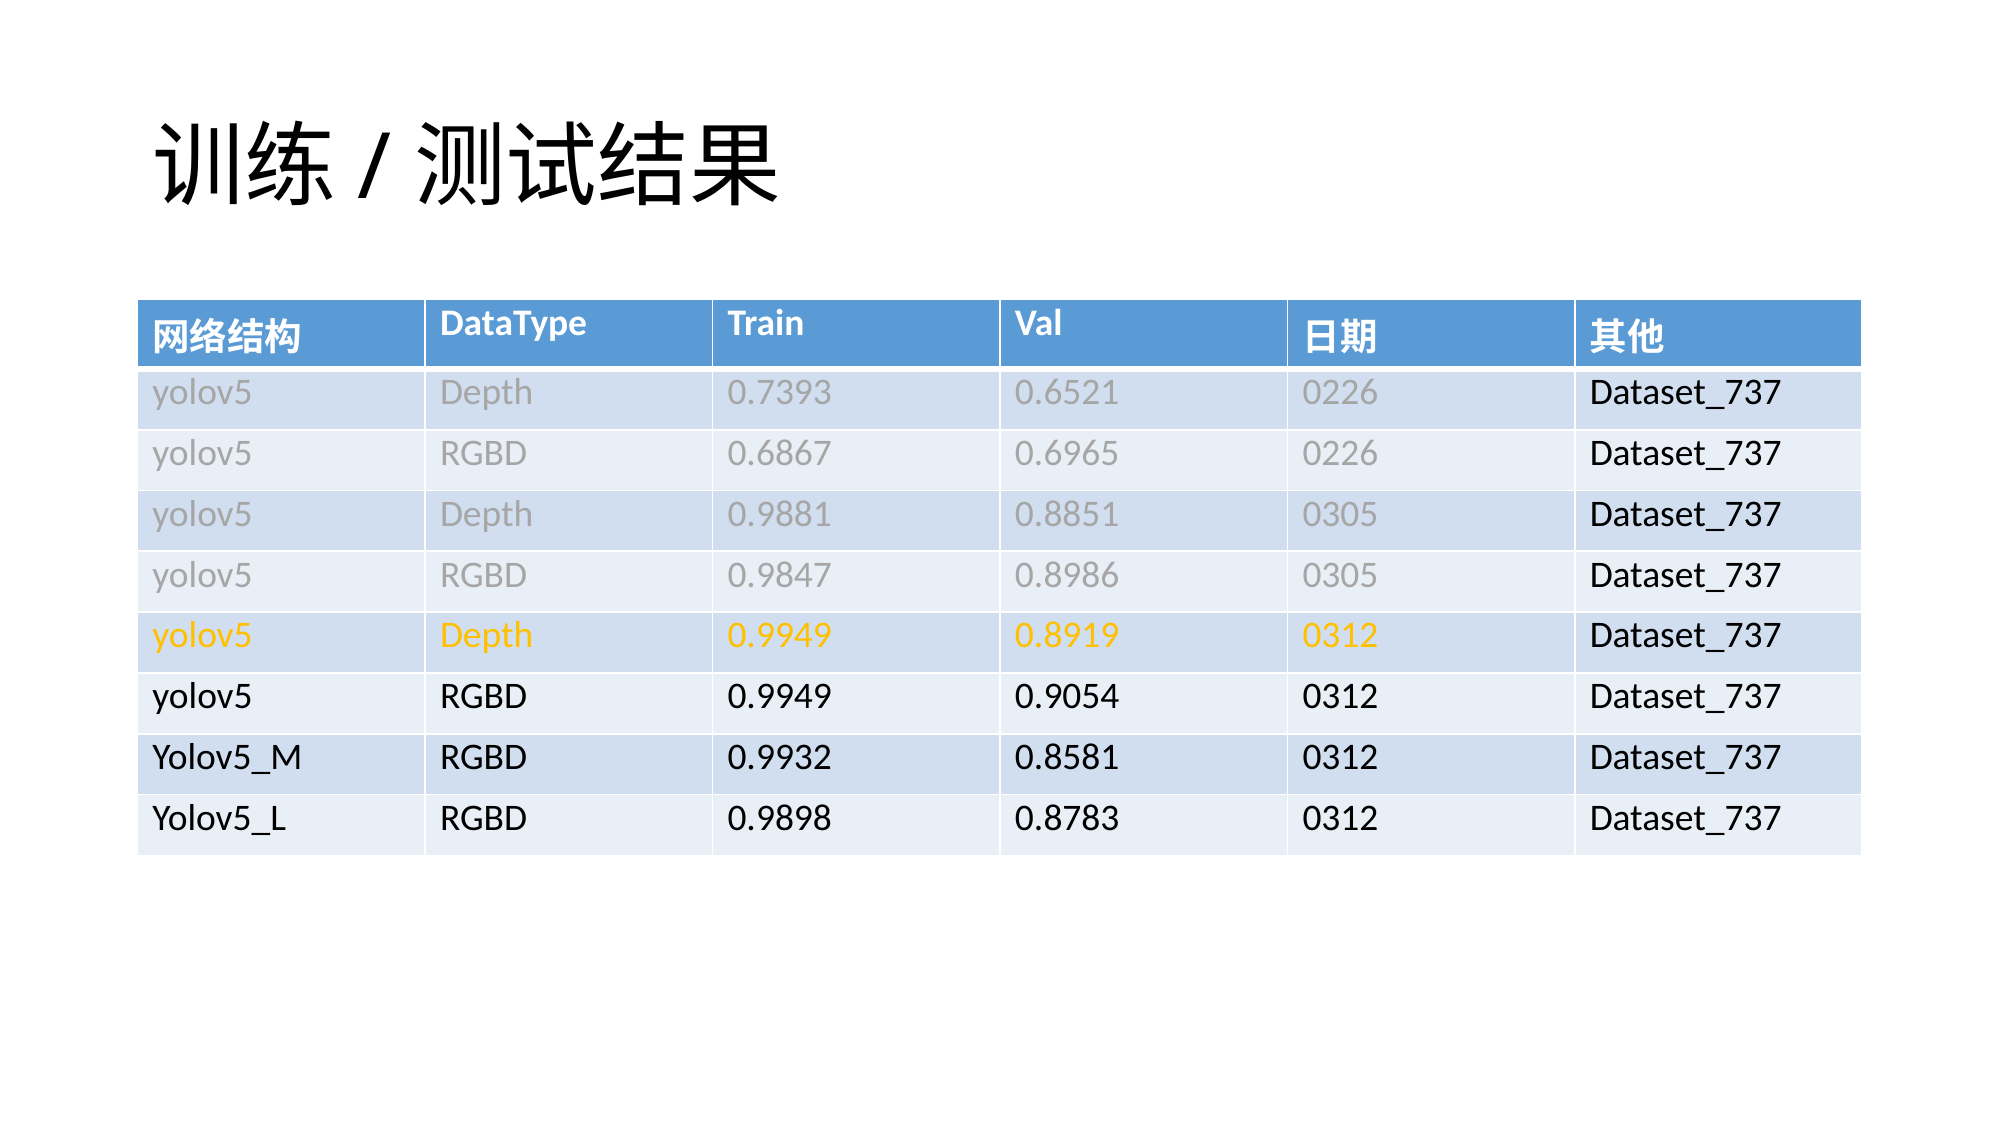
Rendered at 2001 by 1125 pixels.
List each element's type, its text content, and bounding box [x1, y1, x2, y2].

table_cell Dataset_737 [1576, 735, 1861, 794]
table_cell 0.8581 [1001, 735, 1287, 794]
table_cell 0.6521 [1001, 372, 1287, 429]
table_cell 0.9881 [713, 491, 999, 550]
table_cell RGBD [426, 735, 712, 794]
table_cell 0.9847 [713, 552, 999, 611]
table_cell 0312 [1288, 613, 1574, 672]
table_header Val [1001, 300, 1287, 366]
table_cell yolov5 [138, 674, 424, 733]
table_cell Depth [426, 491, 712, 550]
table_cell 0.6867 [713, 431, 999, 490]
table_cell yolov5 [138, 372, 424, 429]
table_header Train [713, 300, 999, 366]
table_cell 0.9932 [713, 735, 999, 794]
table_cell 0.8783 [1001, 795, 1287, 855]
table_cell Dataset_737 [1576, 674, 1861, 733]
table_cell 0.8851 [1001, 491, 1287, 550]
title 训练/测试结果 [137, 59, 1863, 278]
table_cell 0312 [1288, 795, 1574, 855]
table_cell 0312 [1288, 735, 1574, 794]
table_cell 0.7393 [713, 372, 999, 429]
table_cell yolov5 [138, 613, 424, 672]
table_cell 0.9898 [713, 795, 999, 855]
table_cell RGBD [426, 795, 712, 855]
table_cell 0.9054 [1001, 674, 1287, 733]
table_header 日期 [1288, 300, 1574, 366]
table_cell yolov5 [138, 552, 424, 611]
table_cell Depth [426, 372, 712, 429]
table_cell Dataset_737 [1576, 491, 1861, 550]
table_cell yolov5 [138, 431, 424, 490]
table_cell RGBD [426, 552, 712, 611]
table_cell Dataset_737 [1576, 372, 1861, 429]
table_cell 0.9949 [713, 674, 999, 733]
table_cell Depth [426, 613, 712, 672]
table_cell yolov5 [138, 491, 424, 550]
table_cell RGBD [426, 674, 712, 733]
table_cell 0226 [1288, 431, 1574, 490]
table_cell 0305 [1288, 491, 1574, 550]
table_cell Yolov5_L [138, 795, 424, 855]
table_header 网络结构 [138, 300, 424, 366]
table_cell 0.6965 [1001, 431, 1287, 490]
table_cell 0312 [1288, 674, 1574, 733]
table_cell 0305 [1288, 552, 1574, 611]
table_cell 0.9949 [713, 613, 999, 672]
table_cell Yolov5_M [138, 735, 424, 794]
table_cell Dataset_737 [1576, 613, 1861, 672]
table_header 其他 [1576, 300, 1861, 366]
table_cell 0.8986 [1001, 552, 1287, 611]
table_cell 0226 [1288, 372, 1574, 429]
table_cell Dataset_737 [1576, 552, 1861, 611]
table_cell 0.8919 [1001, 613, 1287, 672]
table_cell Dataset_737 [1576, 431, 1861, 490]
table_cell RGBD [426, 431, 712, 490]
table_cell Dataset_737 [1576, 795, 1861, 855]
table_header DataType [426, 300, 712, 366]
